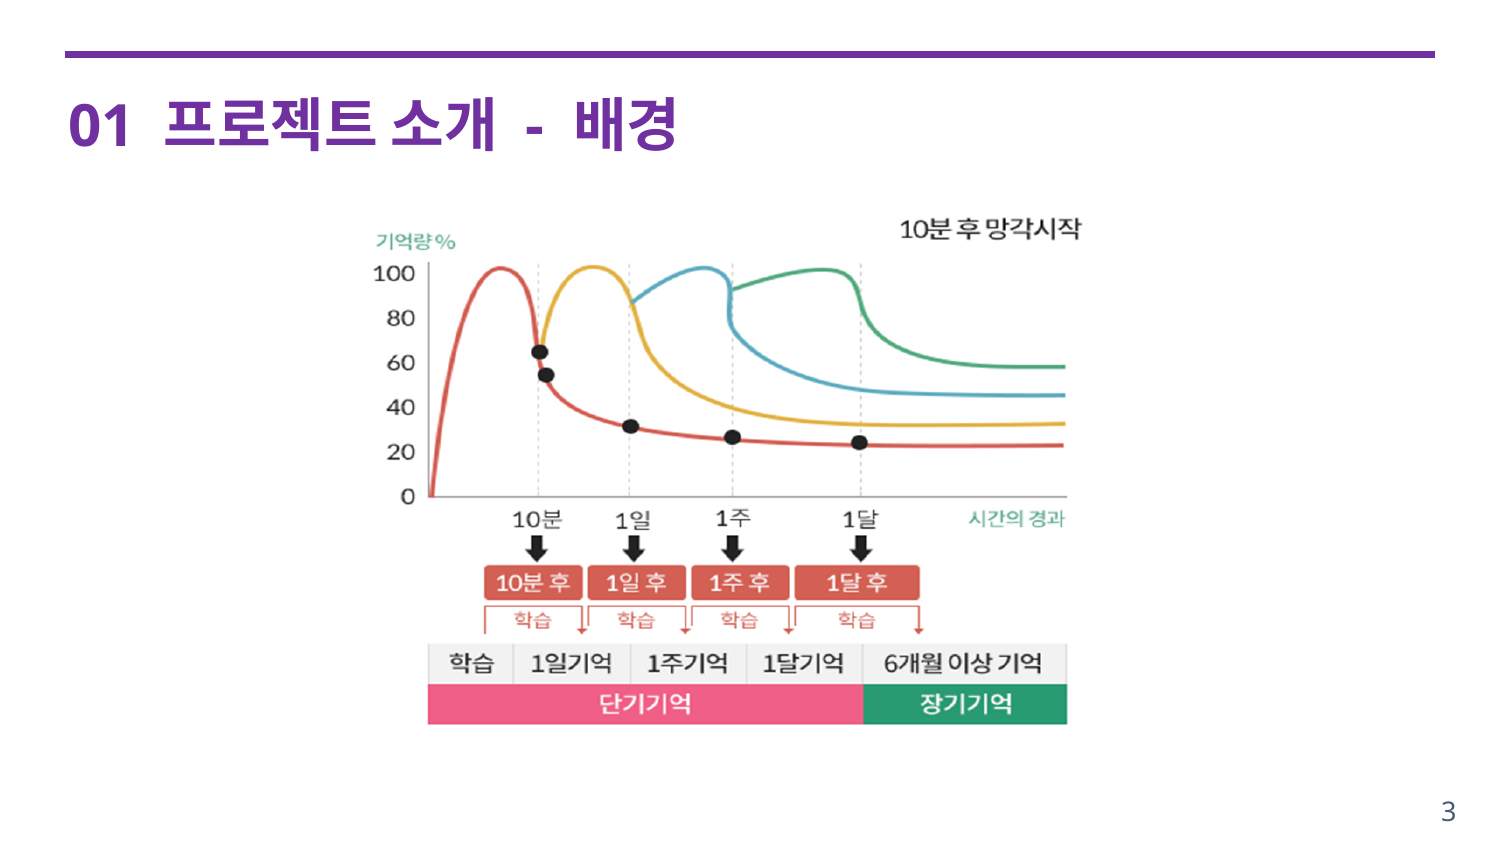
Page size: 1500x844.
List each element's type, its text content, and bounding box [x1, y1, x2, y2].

slide_number 3 [1403, 779, 1494, 844]
text_box 01 프로젝트 소개 - 배경 [53, 80, 1188, 167]
picture [330, 191, 1102, 764]
